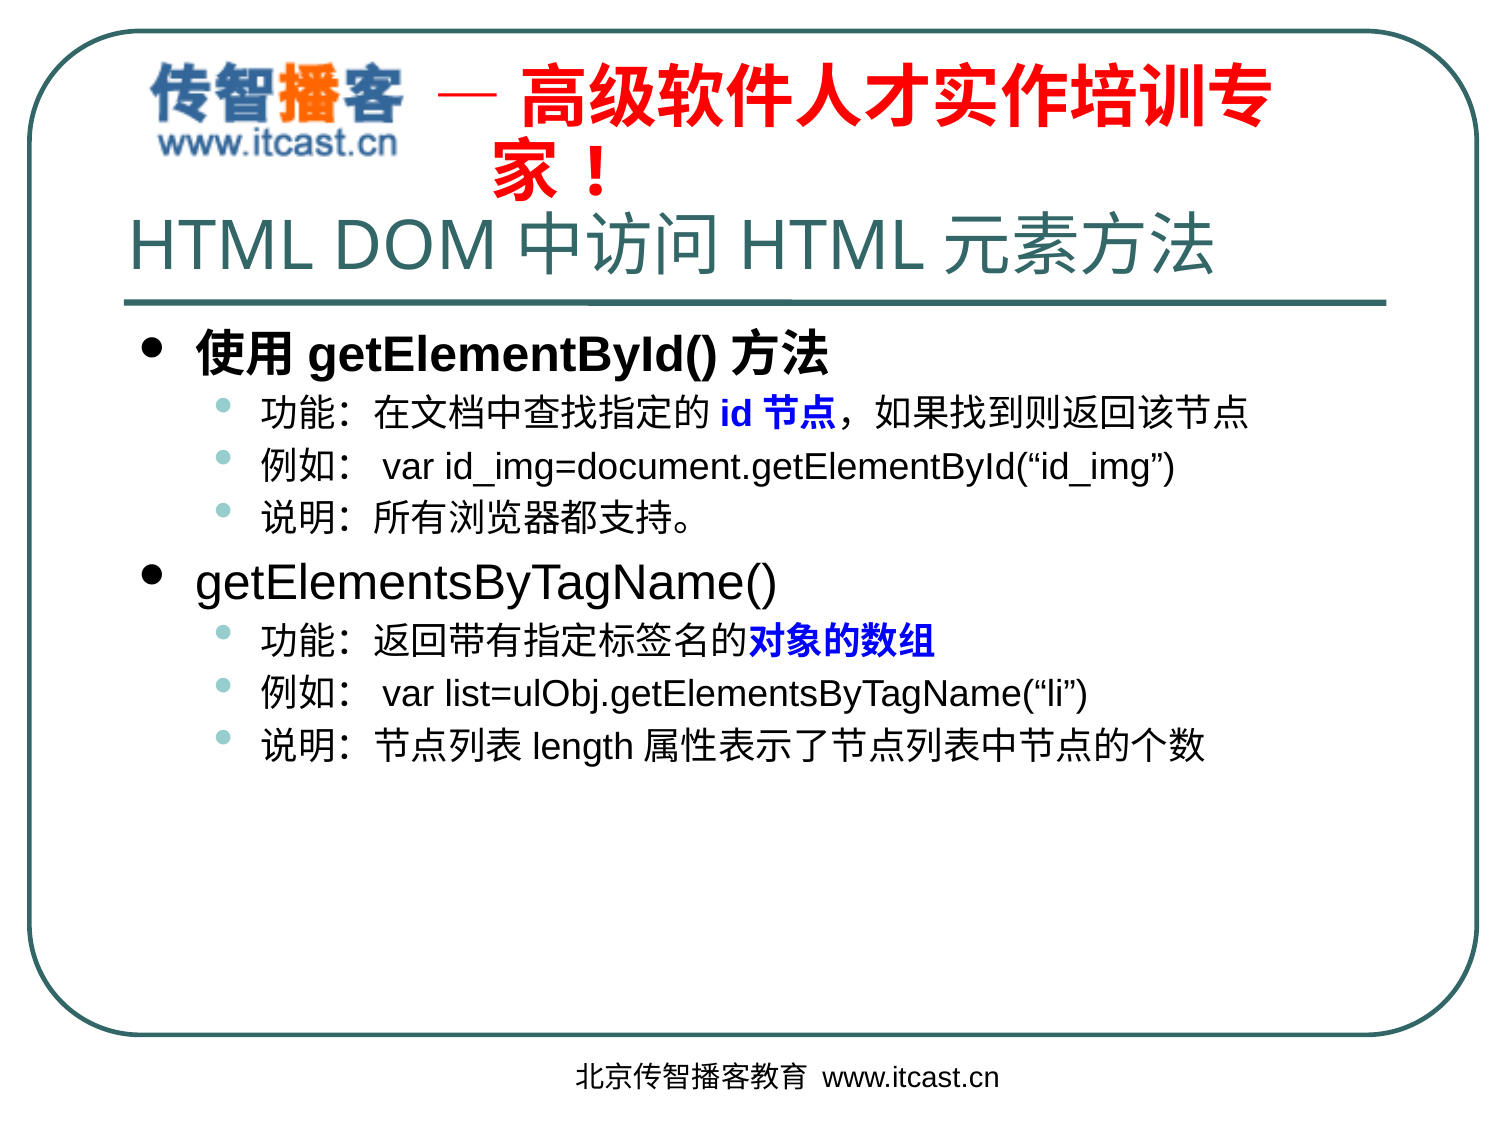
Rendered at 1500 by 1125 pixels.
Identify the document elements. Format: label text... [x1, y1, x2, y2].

list 使用getElementById()方法 功能：在文档中查找指定的id节点，如果找到则返回该节点 例如：var id_img=document.getElementById(“id_img”) 说明：所有浏览器都支持。 getElementsByTagName() 功能：返回带有指定标签名的对象的数组 例如：var list=ulObj.getElementsByTagName(“li”) 说明：节点列表length属性表示了节点列表中节点的个数 [123, 314, 1387, 929]
title HTML DOM中访问HTML元素方法 [111, 54, 1375, 292]
